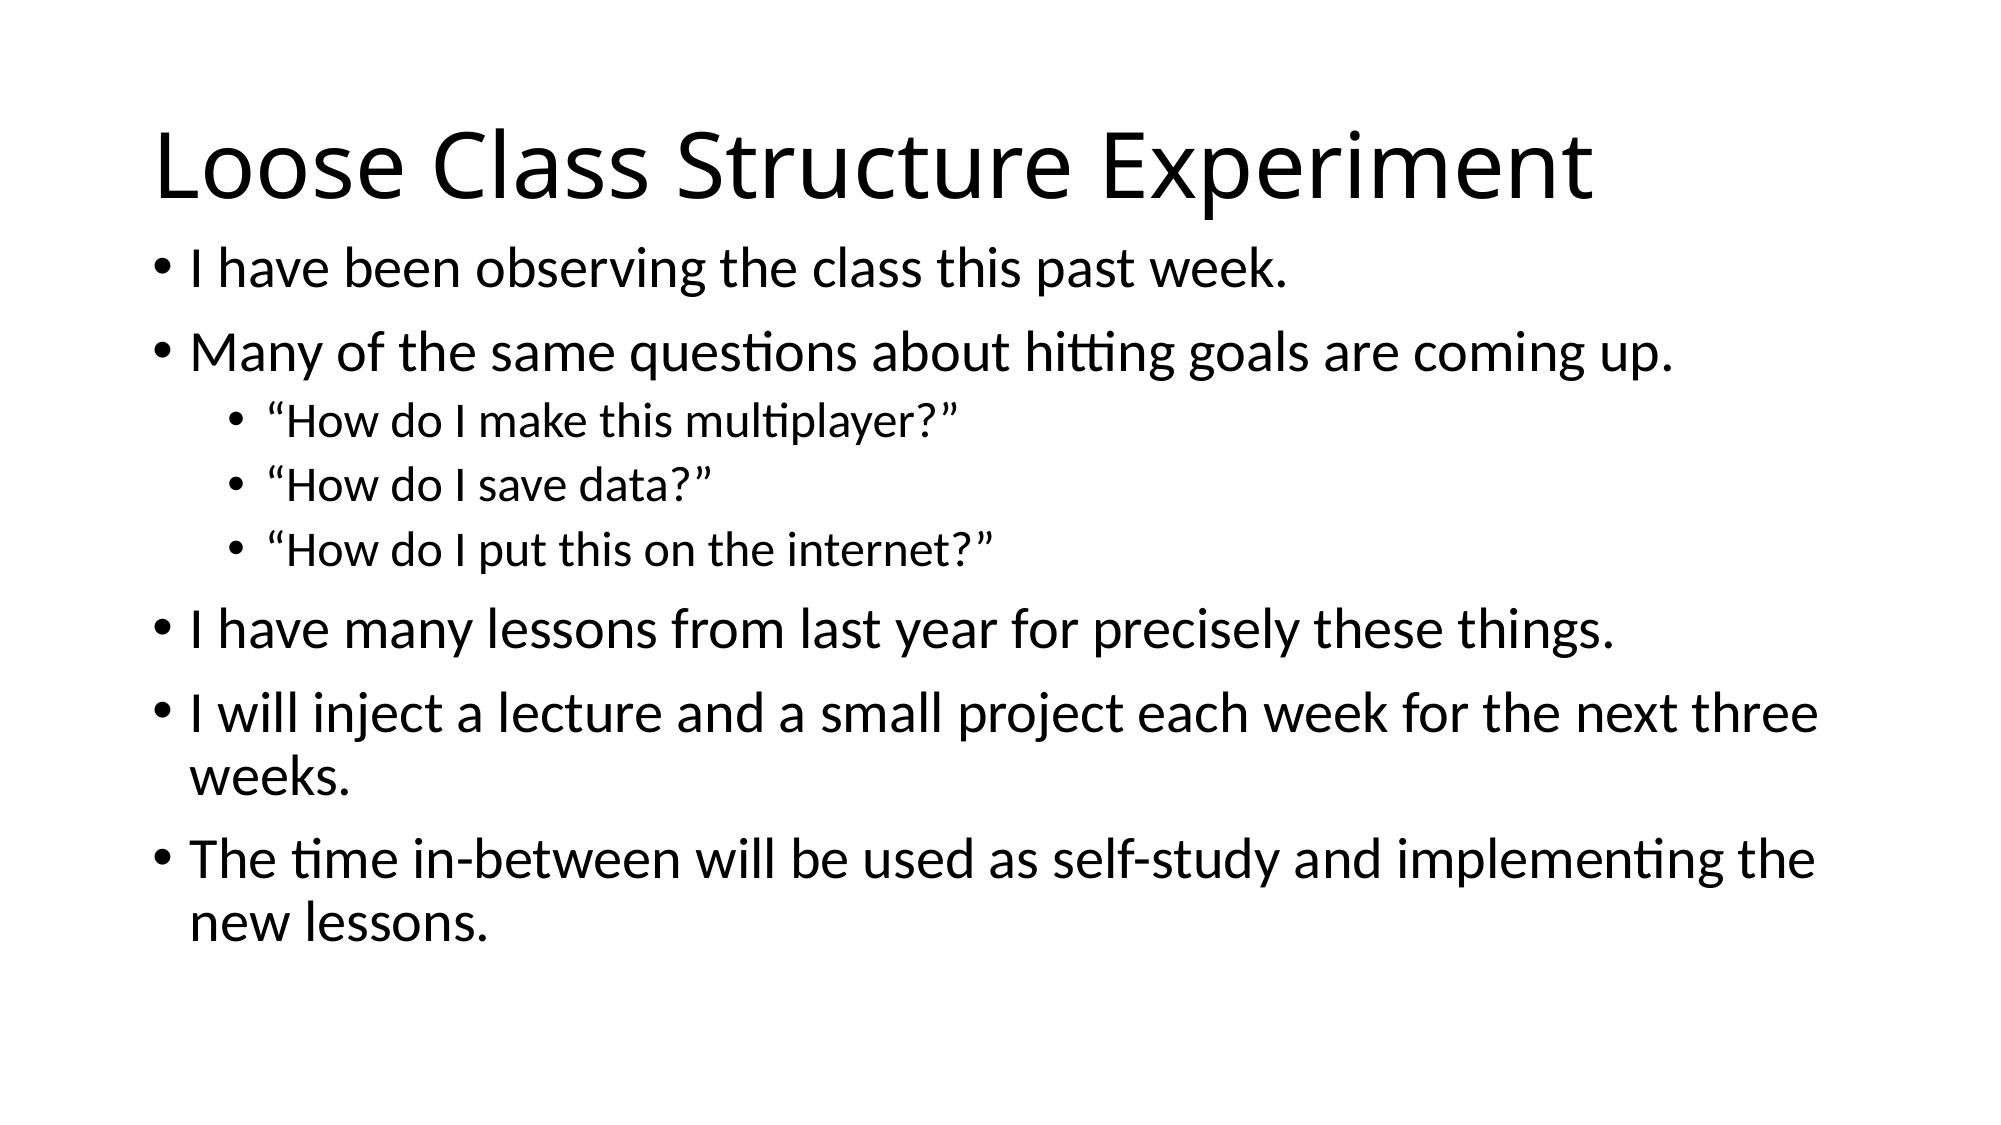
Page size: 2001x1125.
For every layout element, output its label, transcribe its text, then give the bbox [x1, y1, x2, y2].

list I have been observing the class this past week. Many of the same questions about hitting goals are coming up. “How do I make this multiplayer?” “How do I save data?” “How do I put this on the internet?” I have many lessons from last year for precisely these things. I will inject a lecture and a small project each week for the next three weeks. The time in-between will be used as self-study and implementing the new lessons. [137, 229, 1863, 1079]
title Loose Class Structure Experiment [137, 59, 1863, 229]
